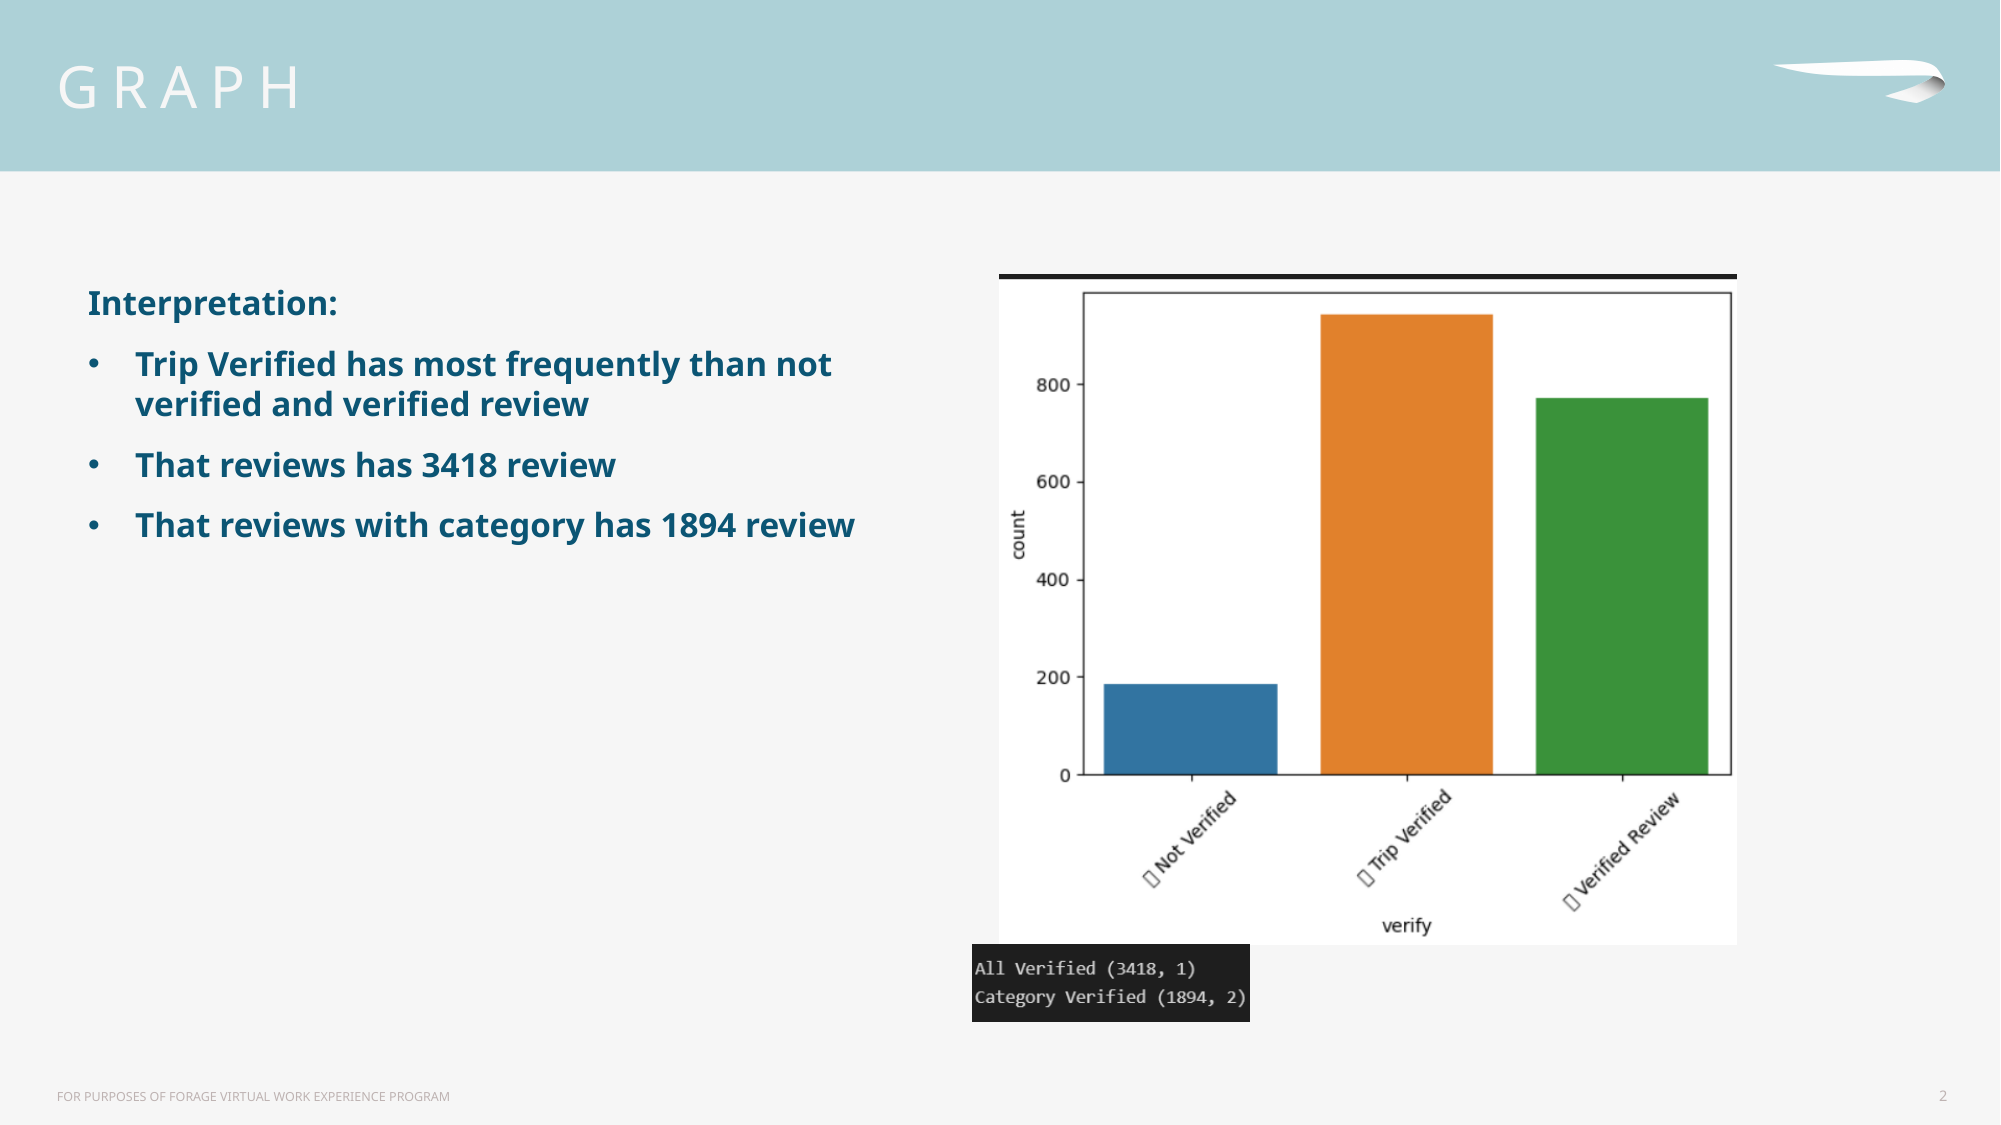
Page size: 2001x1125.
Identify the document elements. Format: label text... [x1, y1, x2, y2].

picture [972, 274, 1737, 1022]
title Graph [56, 53, 1500, 126]
picture [1773, 60, 1945, 103]
list Interpretation: Trip Verified has most frequently than not verified and verified review That reviews has 3418 review That reviews with category has 1894 review [73, 275, 973, 1002]
